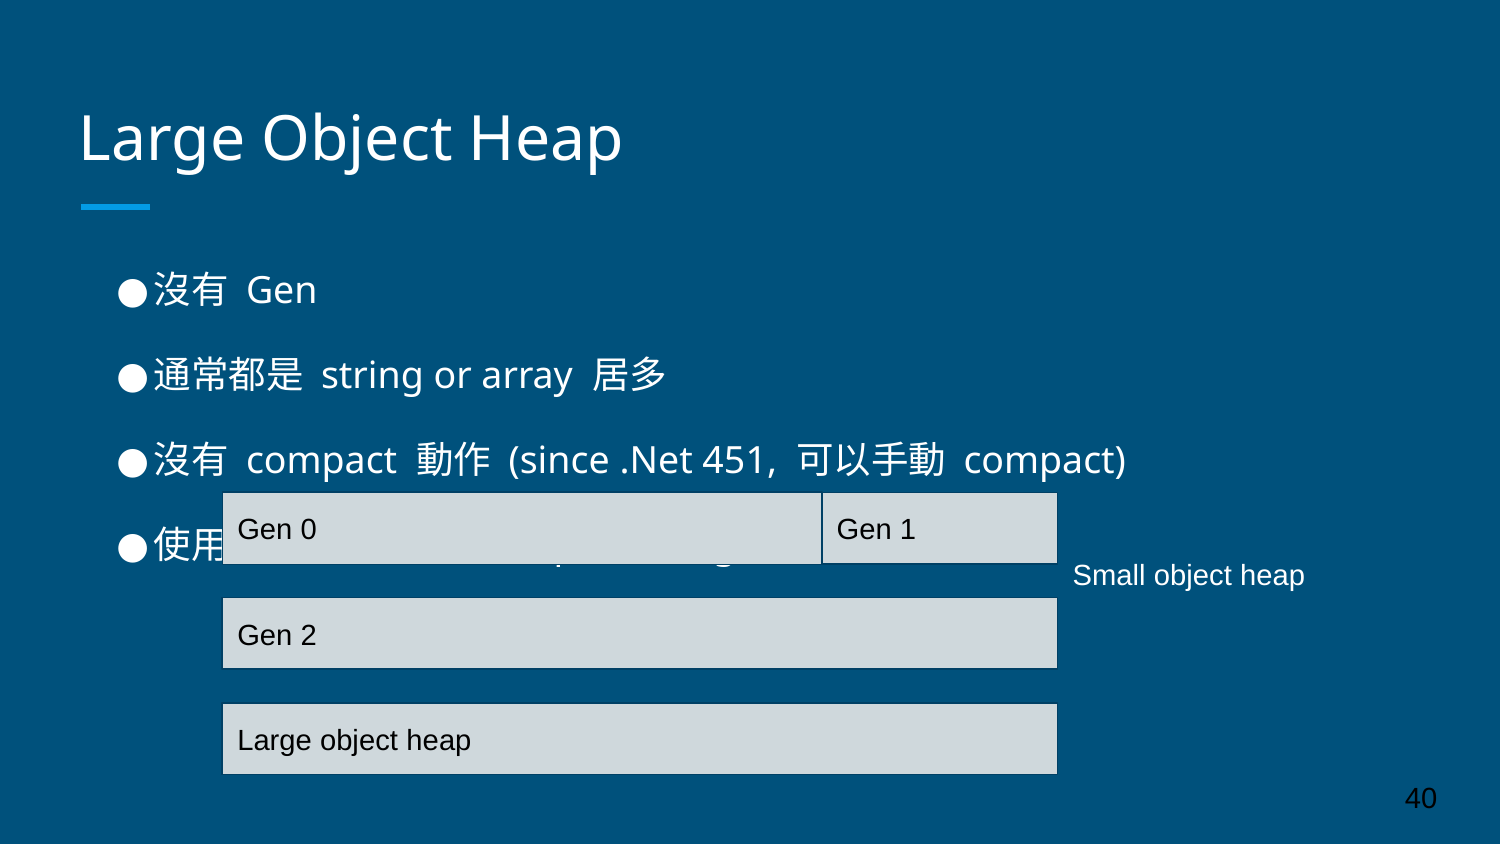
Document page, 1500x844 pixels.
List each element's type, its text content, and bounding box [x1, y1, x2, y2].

text_box Gen 1 [821, 492, 1058, 564]
title Large Object Heap [63, 75, 1437, 188]
text_box Large object heap [222, 702, 1058, 775]
list 沒有 Gen 通常都是 string or array 居多 沒有 compact 動作 (since .Net 451, 可以手動 compact) 使用 List 來追蹤 free space (Fragmentation?) [63, 244, 1437, 750]
text_box Gen 0 [222, 491, 822, 565]
slide_number ‹#› [1389, 764, 1480, 830]
text_box Gen 2 [222, 597, 1058, 670]
text_box Small object heap [1057, 540, 1335, 615]
